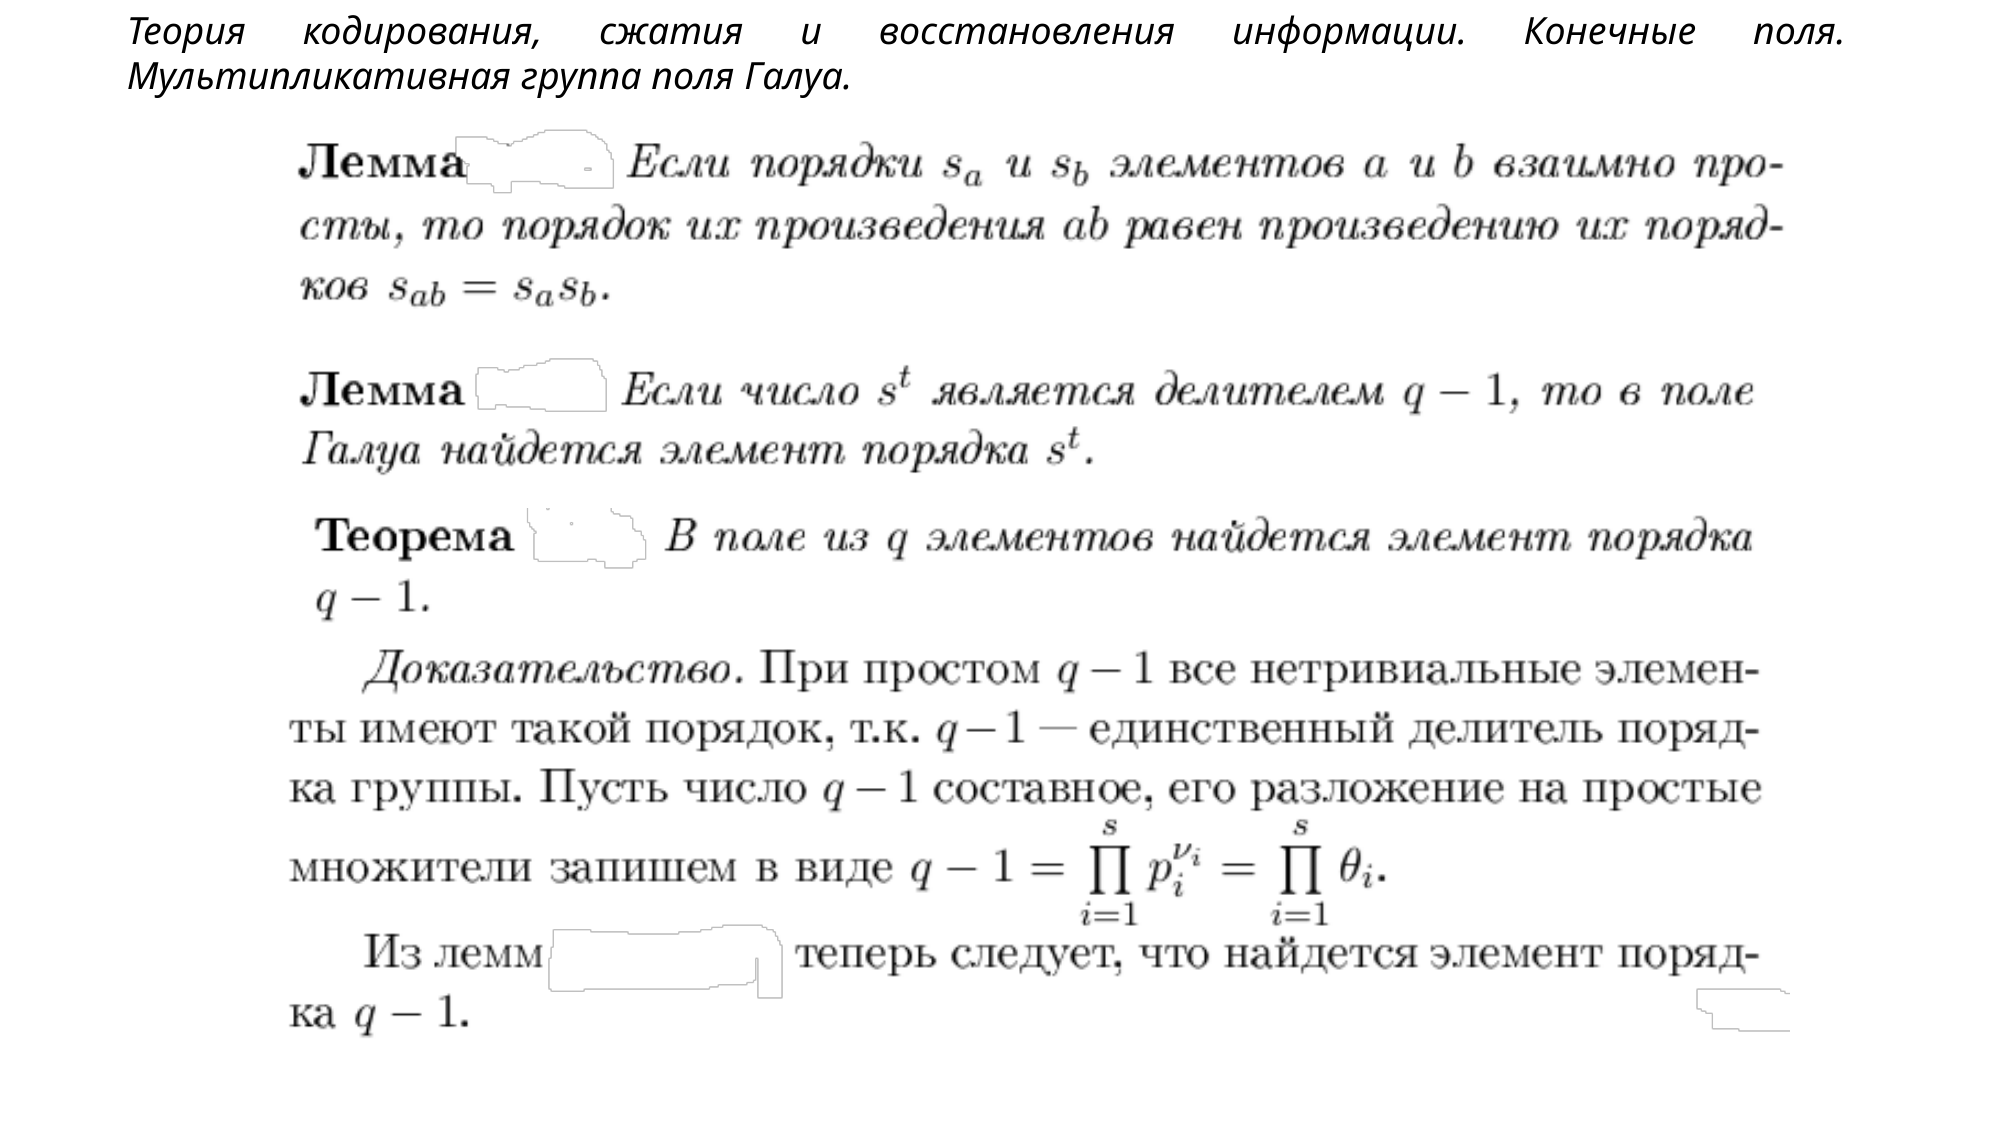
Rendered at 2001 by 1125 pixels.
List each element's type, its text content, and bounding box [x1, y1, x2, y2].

text_box Теория кодирования, сжатия и восстановления информации. Конечные поля. Мультипликативная группа поля Галуа. [112, 0, 1861, 105]
picture [279, 121, 1821, 329]
picture [279, 342, 1790, 484]
picture [279, 508, 1790, 1047]
